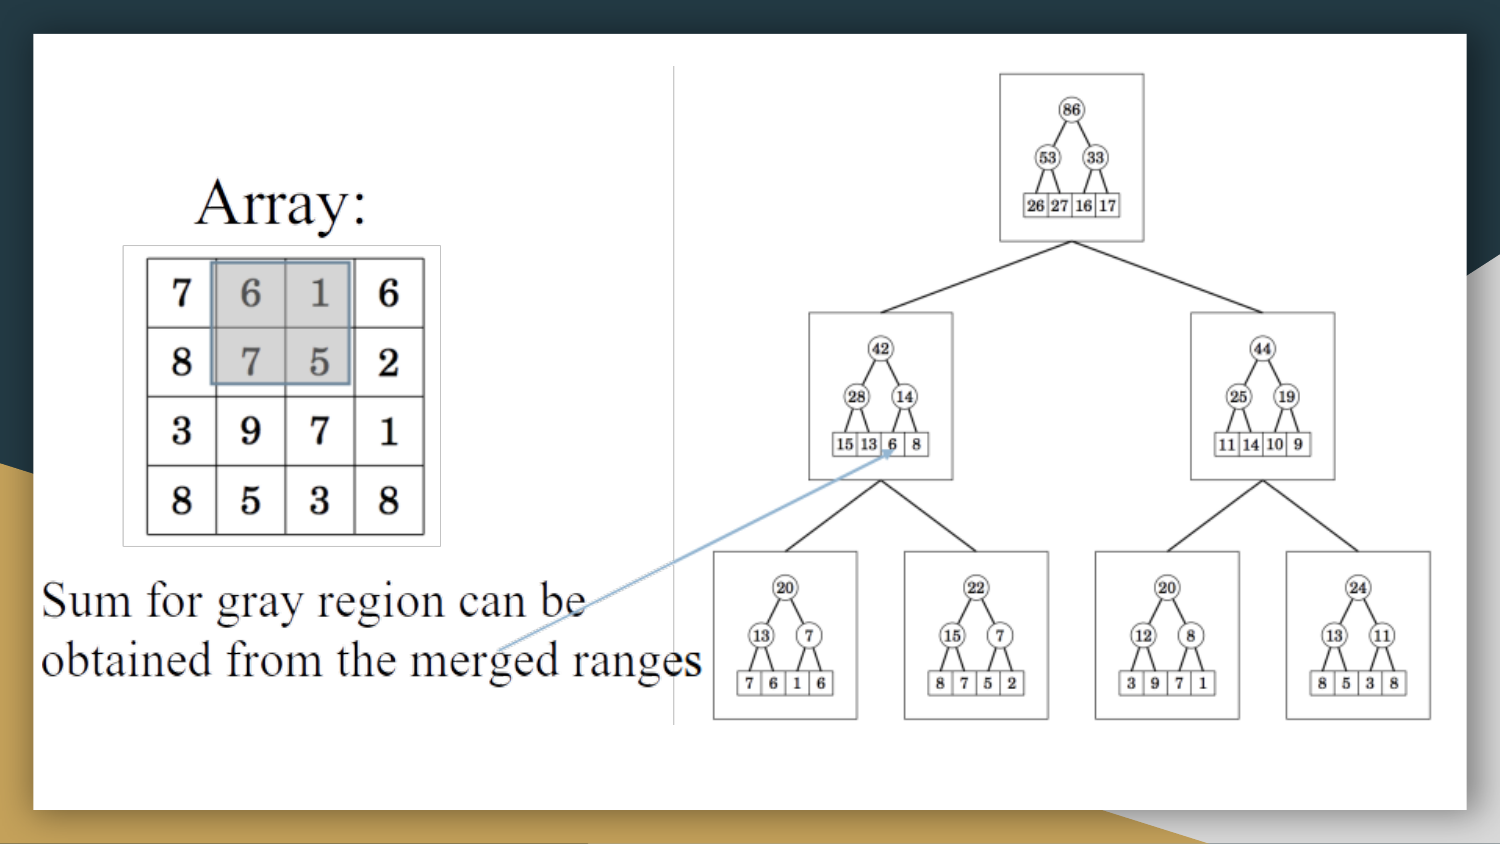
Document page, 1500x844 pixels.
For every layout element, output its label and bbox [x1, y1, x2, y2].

picture [42, 66, 1458, 725]
